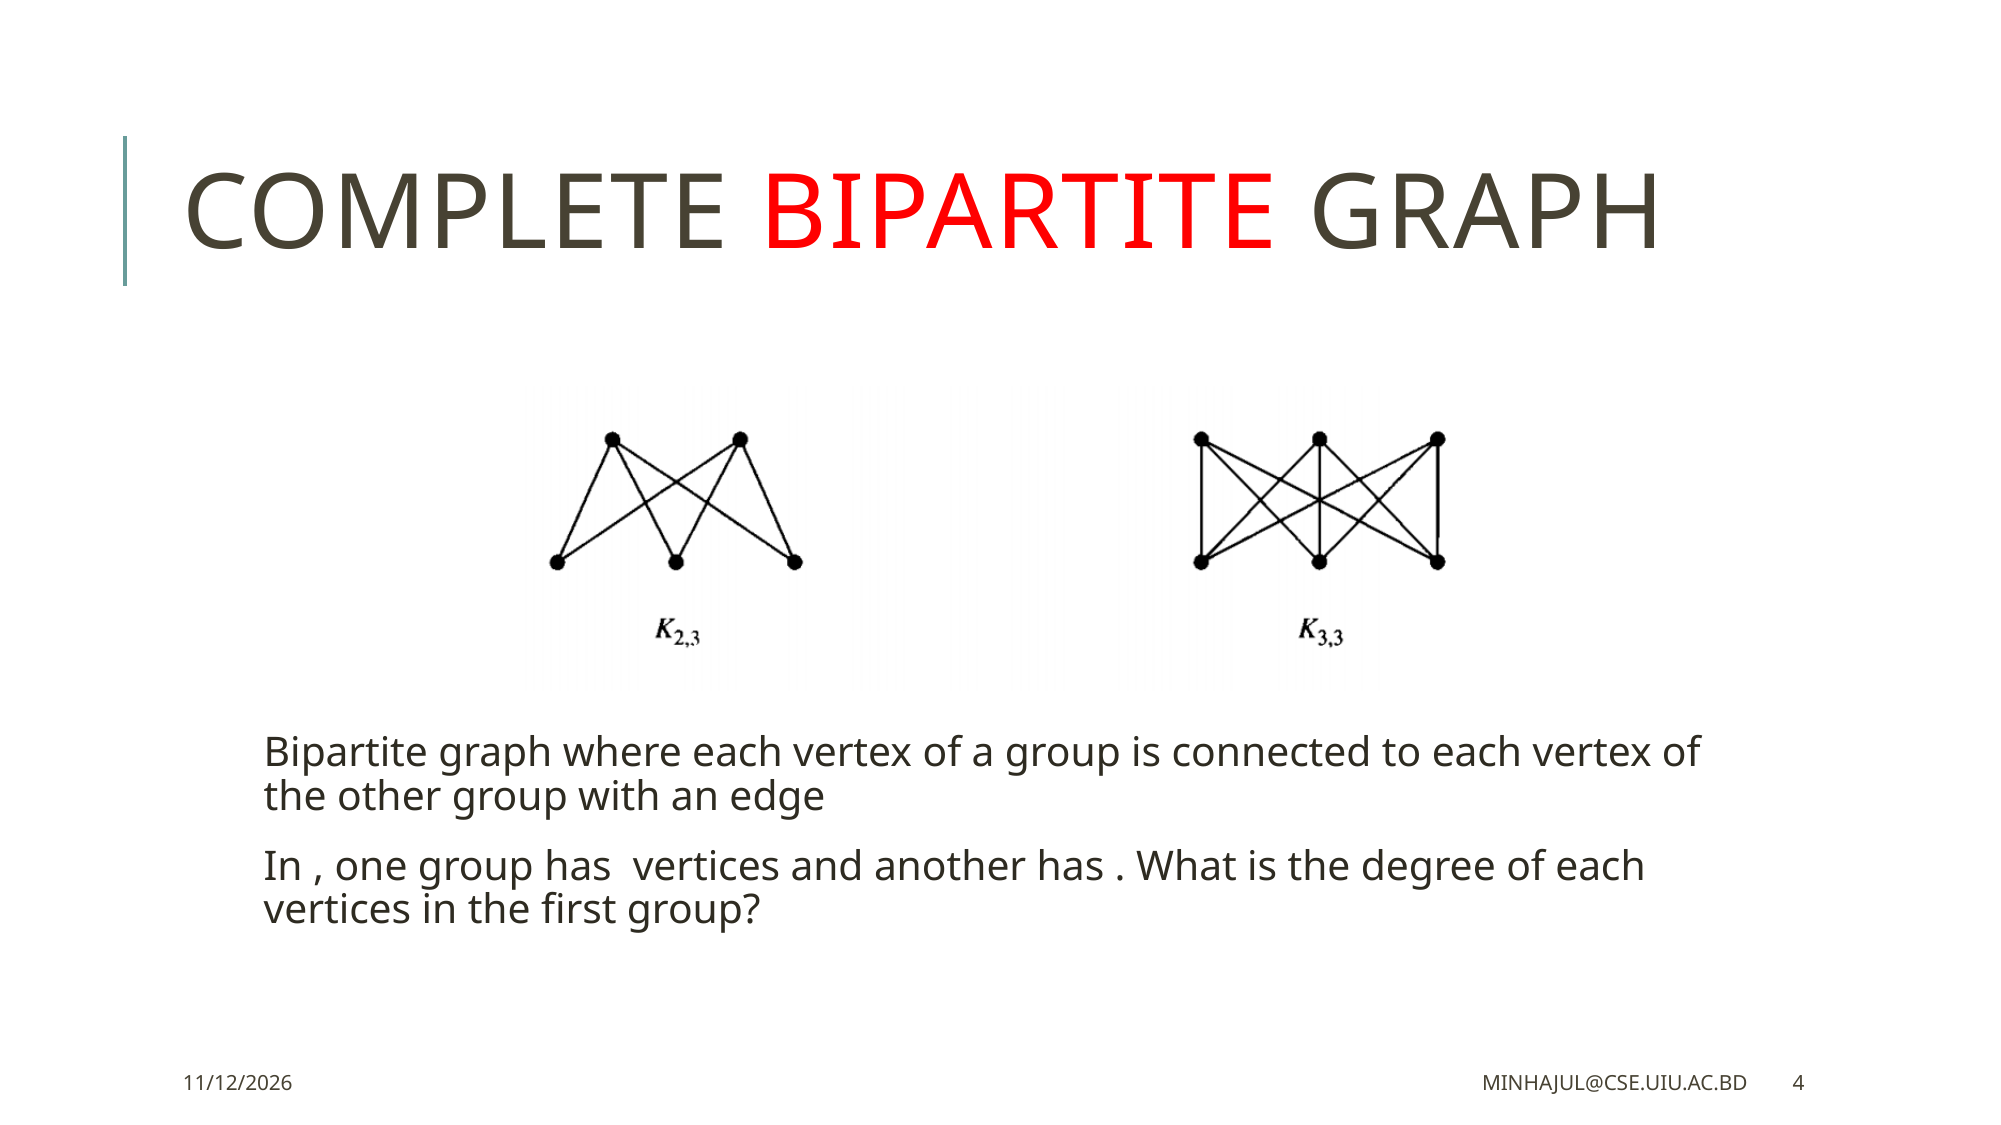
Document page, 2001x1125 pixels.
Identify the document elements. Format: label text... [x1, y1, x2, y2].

title Complete bipartite graph [168, 96, 1763, 342]
slide_number 4 [1777, 1061, 1938, 1107]
picture [493, 385, 1507, 692]
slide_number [168, 1061, 522, 1107]
footer minhajul@cse.uiu.ac.bd [794, 1061, 1763, 1107]
